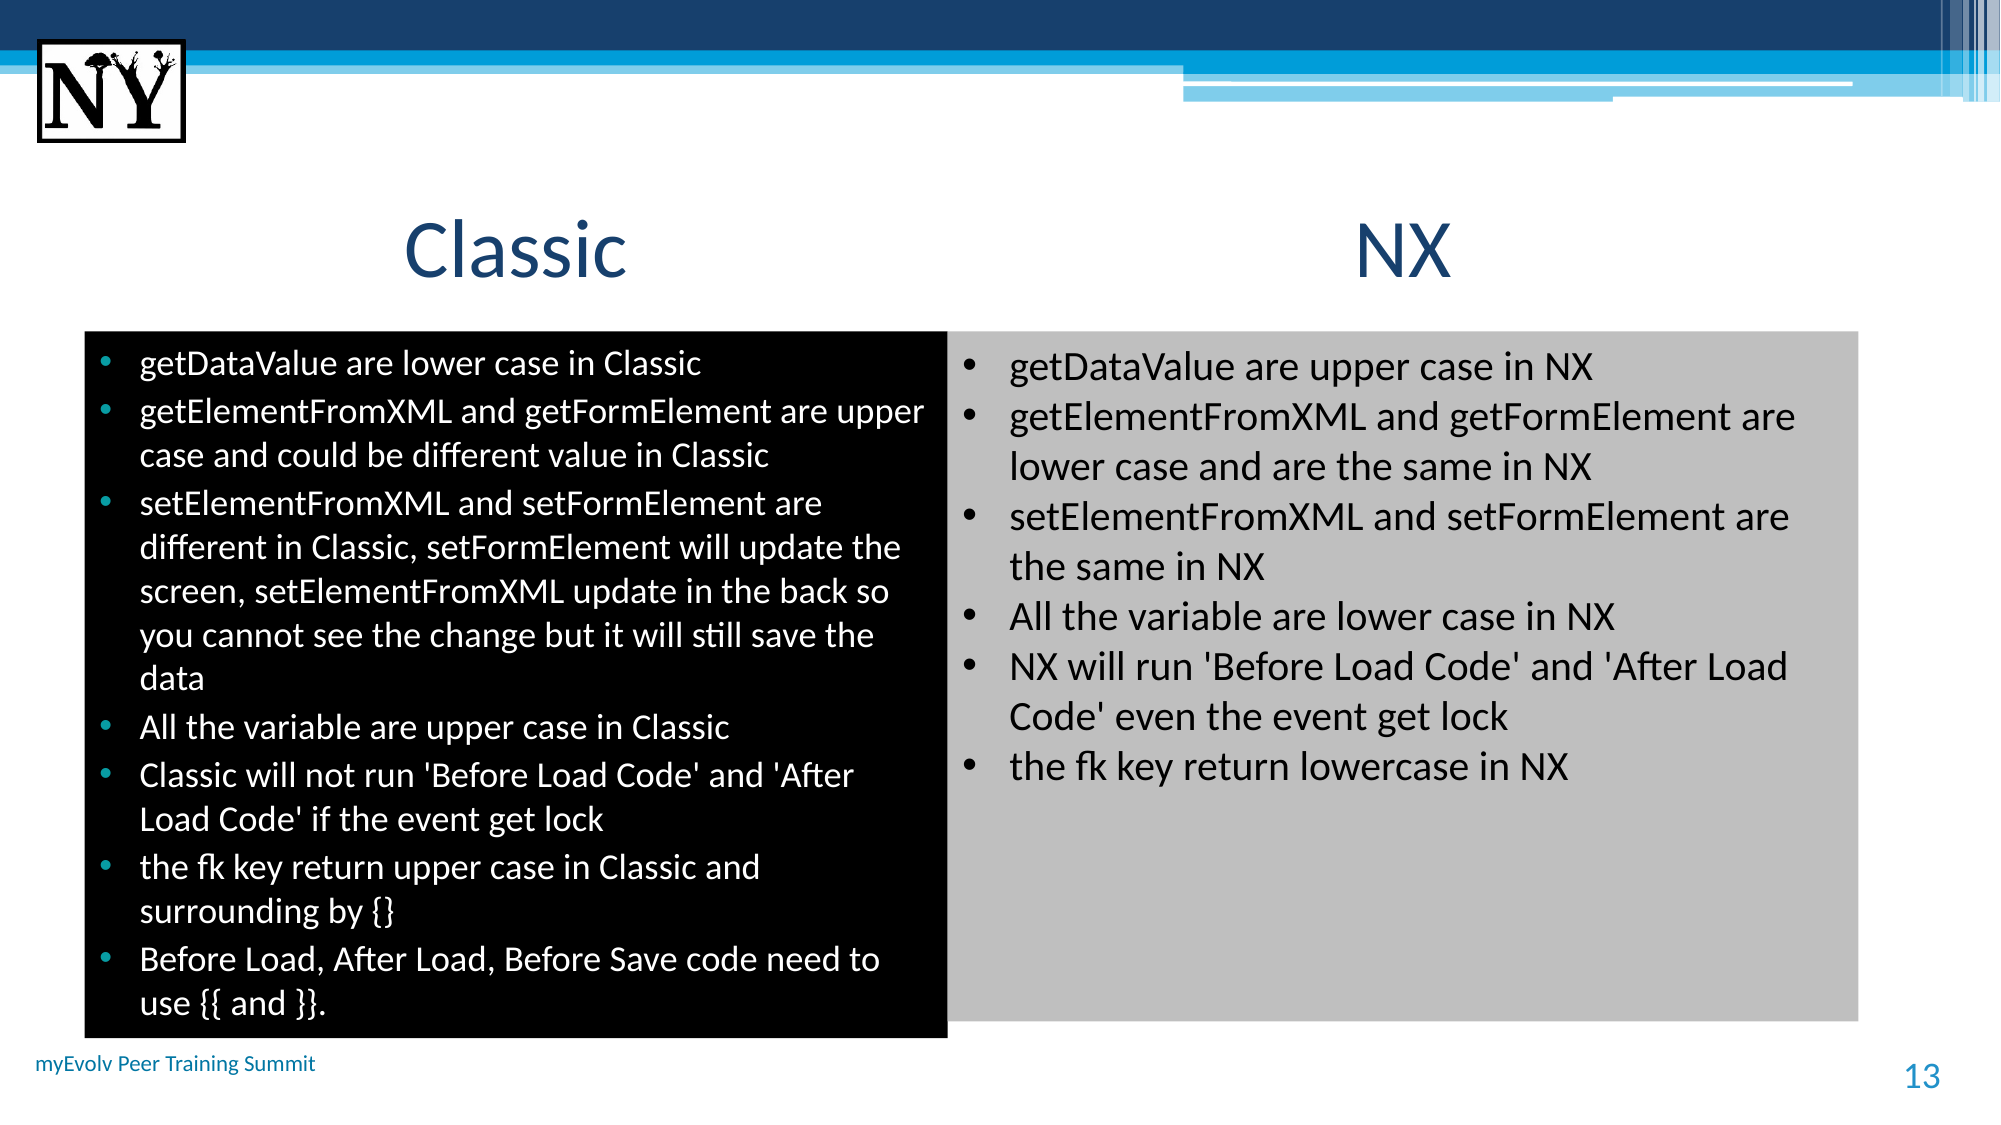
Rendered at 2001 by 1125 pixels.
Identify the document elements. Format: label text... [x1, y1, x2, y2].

list getDataValue are lower case in Classic getElementFromXML and getFormElement are upper case and could be different value in Classic setElementFromXML and setFormElement are different in Classic, setFormElement will update the screen, setElementFromXML update in the back so you cannot see the change but it will still save the data All the variable are upper case in Classic Classic will not run 'Before Load Code' and 'After Load Code' if the event get lock the fk key return upper case in Classic and surrounding by {} Before Load, After Load, Before Save code need to use {{ and }}. [84, 331, 948, 1039]
slide_number 13 [1789, 1043, 1956, 1104]
text_box getDataValue are upper case in NX getElementFromXML and getFormElement are lower case and are the same in NX setElementFromXML and setFormElement are the same in NX All the variable are lower case in NX NX will run 'Before Load Code' and 'After Load Code' even the event get lock the fk key return lowercase in NX [947, 332, 1859, 1022]
footer myEvolv Peer Training Summit [0, 1041, 332, 1116]
title Classic [84, 156, 947, 331]
text_box NX [947, 156, 1859, 332]
picture [37, 39, 186, 143]
